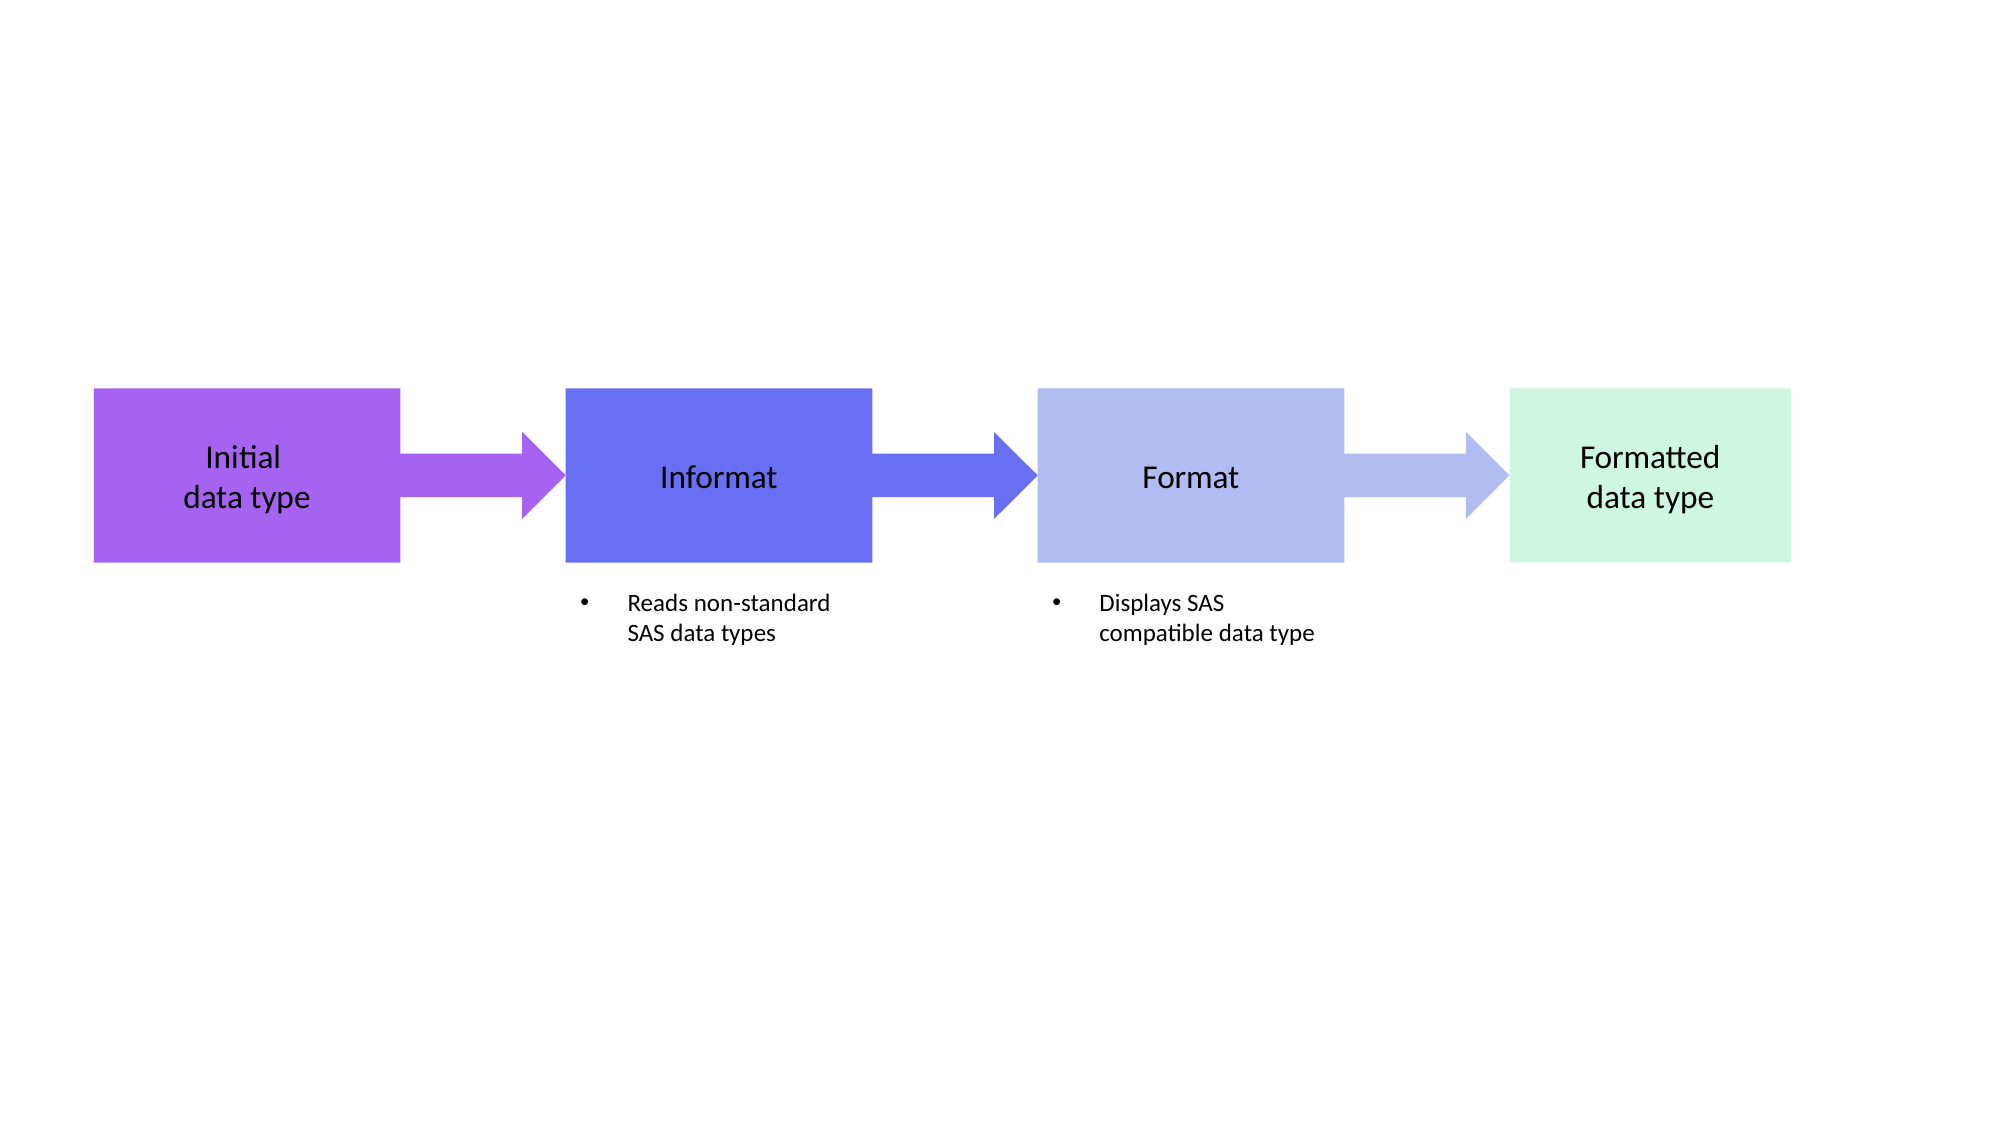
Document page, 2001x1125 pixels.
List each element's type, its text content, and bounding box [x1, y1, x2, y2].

text_box Displays SAS compatible data type [1037, 579, 1350, 654]
text_box Formatted data type [1509, 388, 1792, 563]
text_box Informat [564, 386, 1036, 565]
text_box Initial data type [93, 388, 564, 563]
text_box Reads non-standard SAS data types [565, 579, 879, 654]
text_box Format [1036, 386, 1512, 565]
